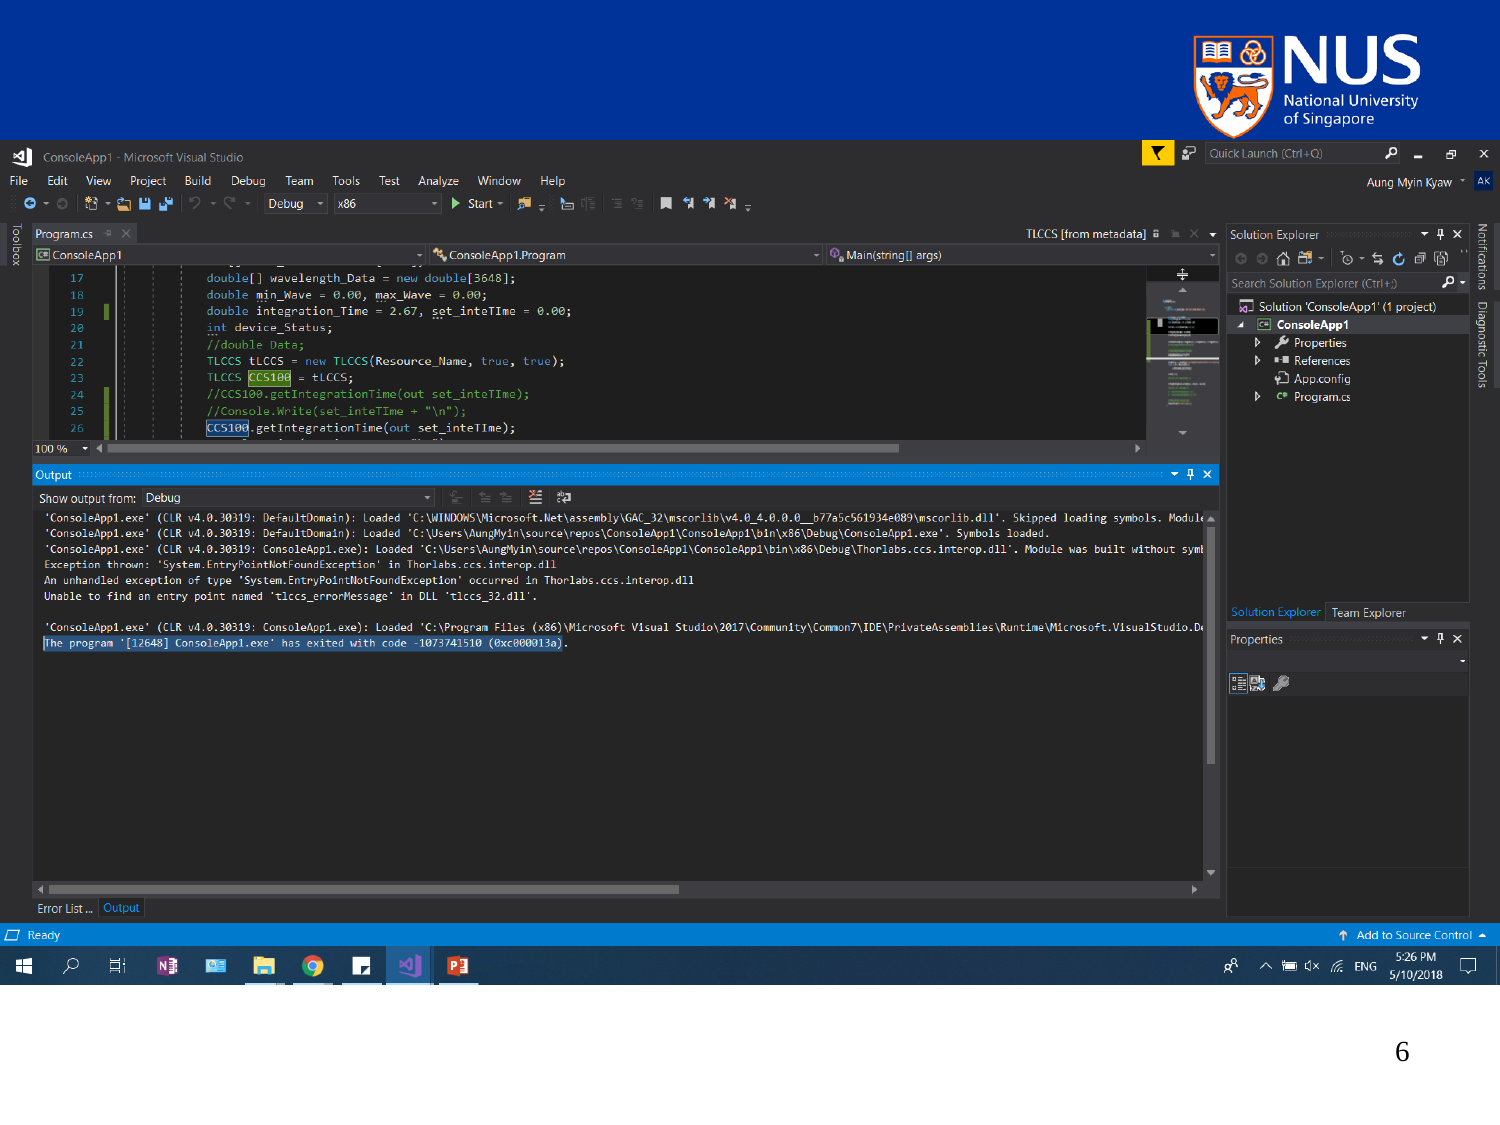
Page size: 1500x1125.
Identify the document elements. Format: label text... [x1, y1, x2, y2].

slide_number 6 [1074, 1024, 1426, 1103]
picture [0, 140, 1500, 985]
picture [1187, 24, 1438, 69]
text_box [399, 69, 1500, 140]
